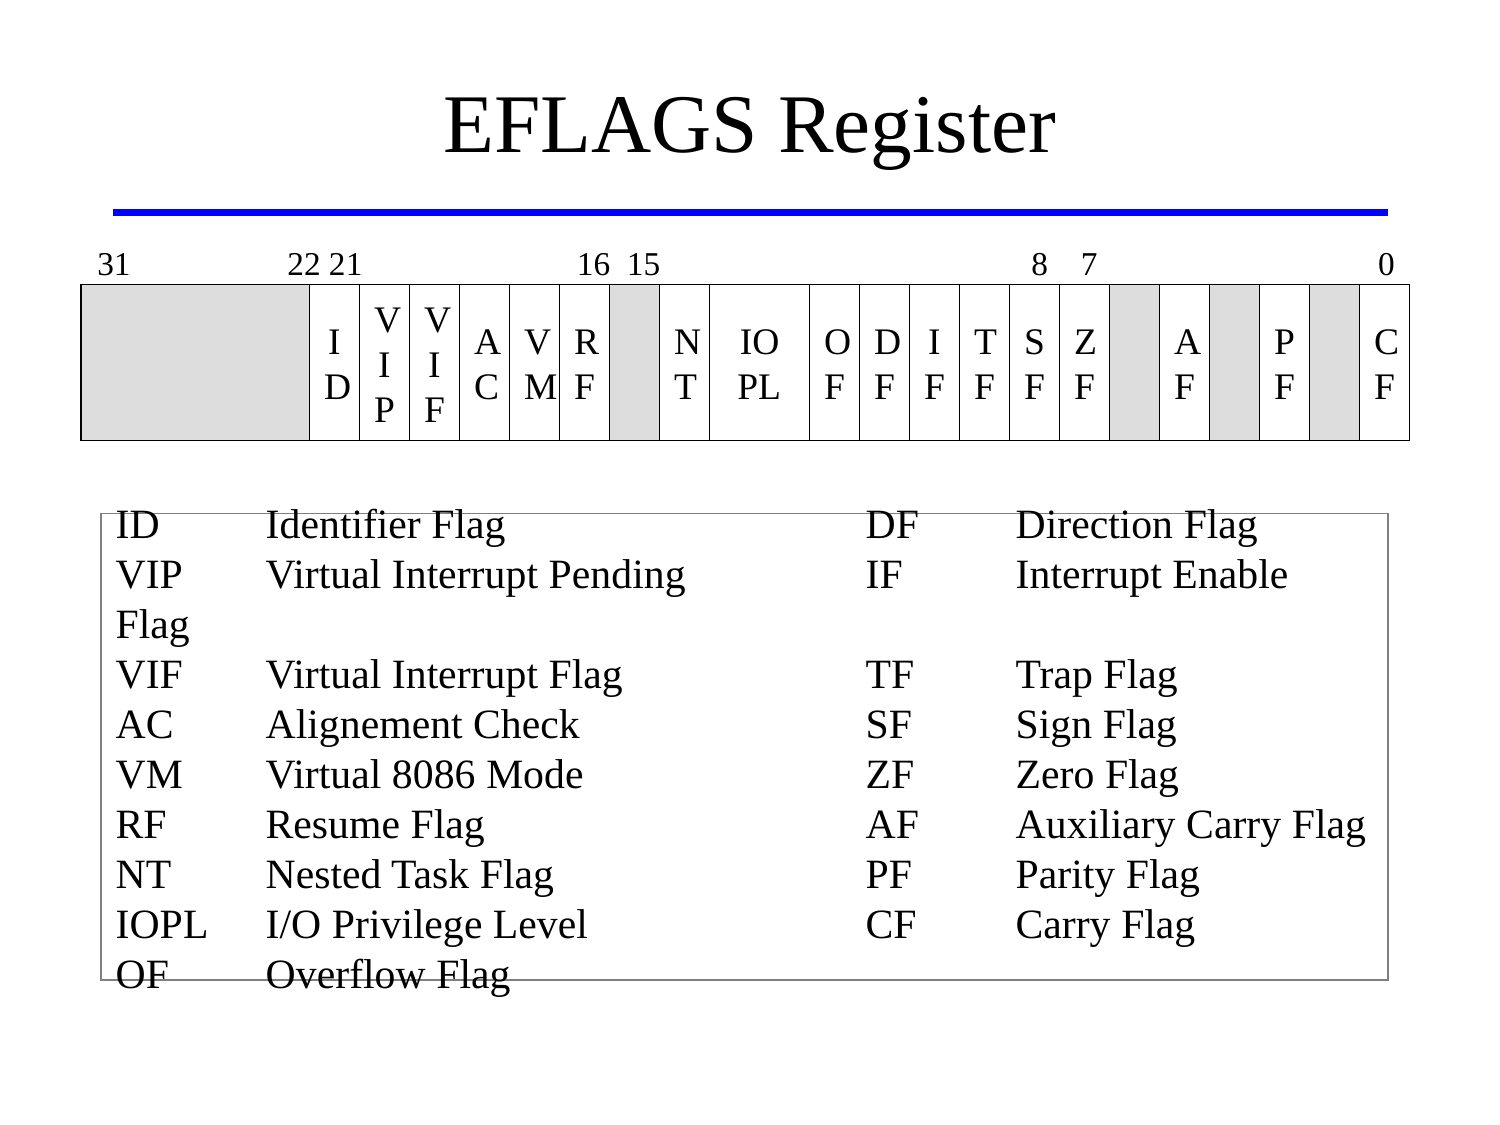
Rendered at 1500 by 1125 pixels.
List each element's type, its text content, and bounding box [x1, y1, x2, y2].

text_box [72, 234, 1411, 441]
text_box ID Identifier Flag DF Direction Flag VIP Virtual Interrupt Pending IF Interrupt Enable Flag VIF Virtual Interrupt Flag TF Trap Flag AC Alignement Check SF Sign Flag VM Virtual 8086 Mode ZF Zero Flag RF Resume Flag AF Auxiliary Carry Flag NT Nested Task Flag PF Parity Flag IOPL I/O Privilege Level CF Carry Flag OF Overflow Flag [100, 513, 1388, 981]
title EFLAGS Register [112, 24, 1388, 213]
